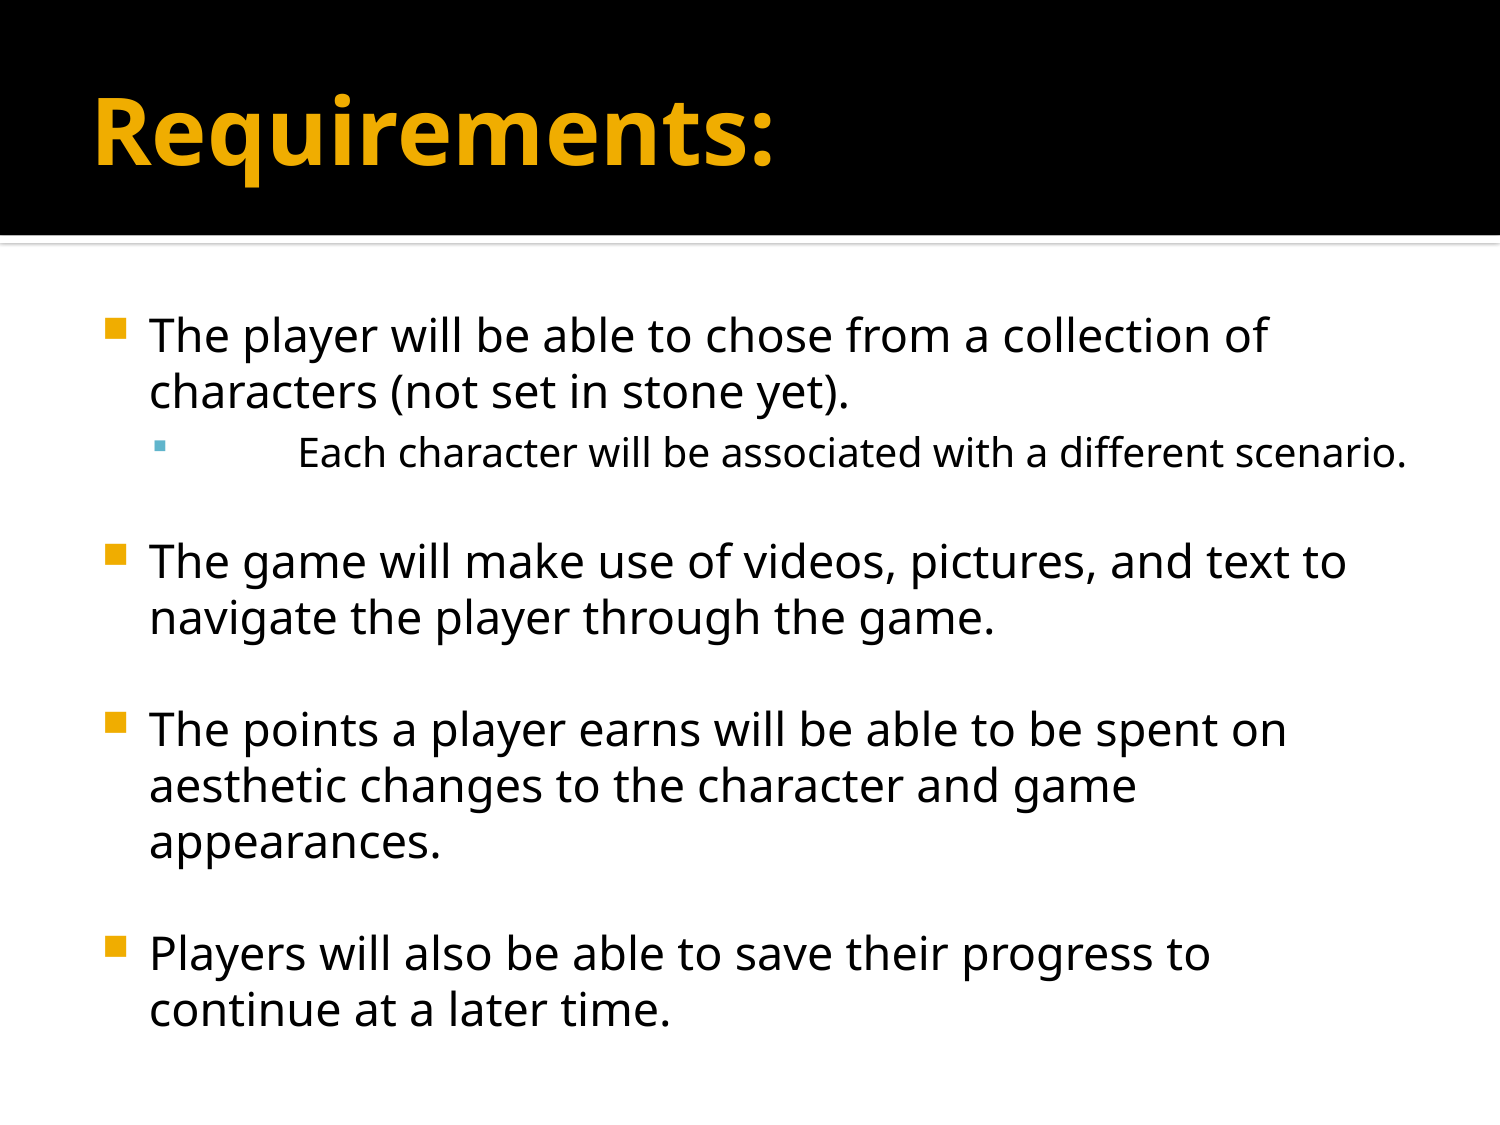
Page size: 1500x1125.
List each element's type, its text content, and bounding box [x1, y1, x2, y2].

list The player will be able to chose from a collection of characters (not set in stone yet). Each character will be associated with a different scenario. The game will make use of videos, pictures, and text to navigate the player through the game. The points a player earns will be able to be spent on aesthetic changes to the character and game appearances. Players will also be able to save their progress to continue at a later time. [75, 291, 1425, 1050]
title Requirements: [75, 25, 1425, 231]
